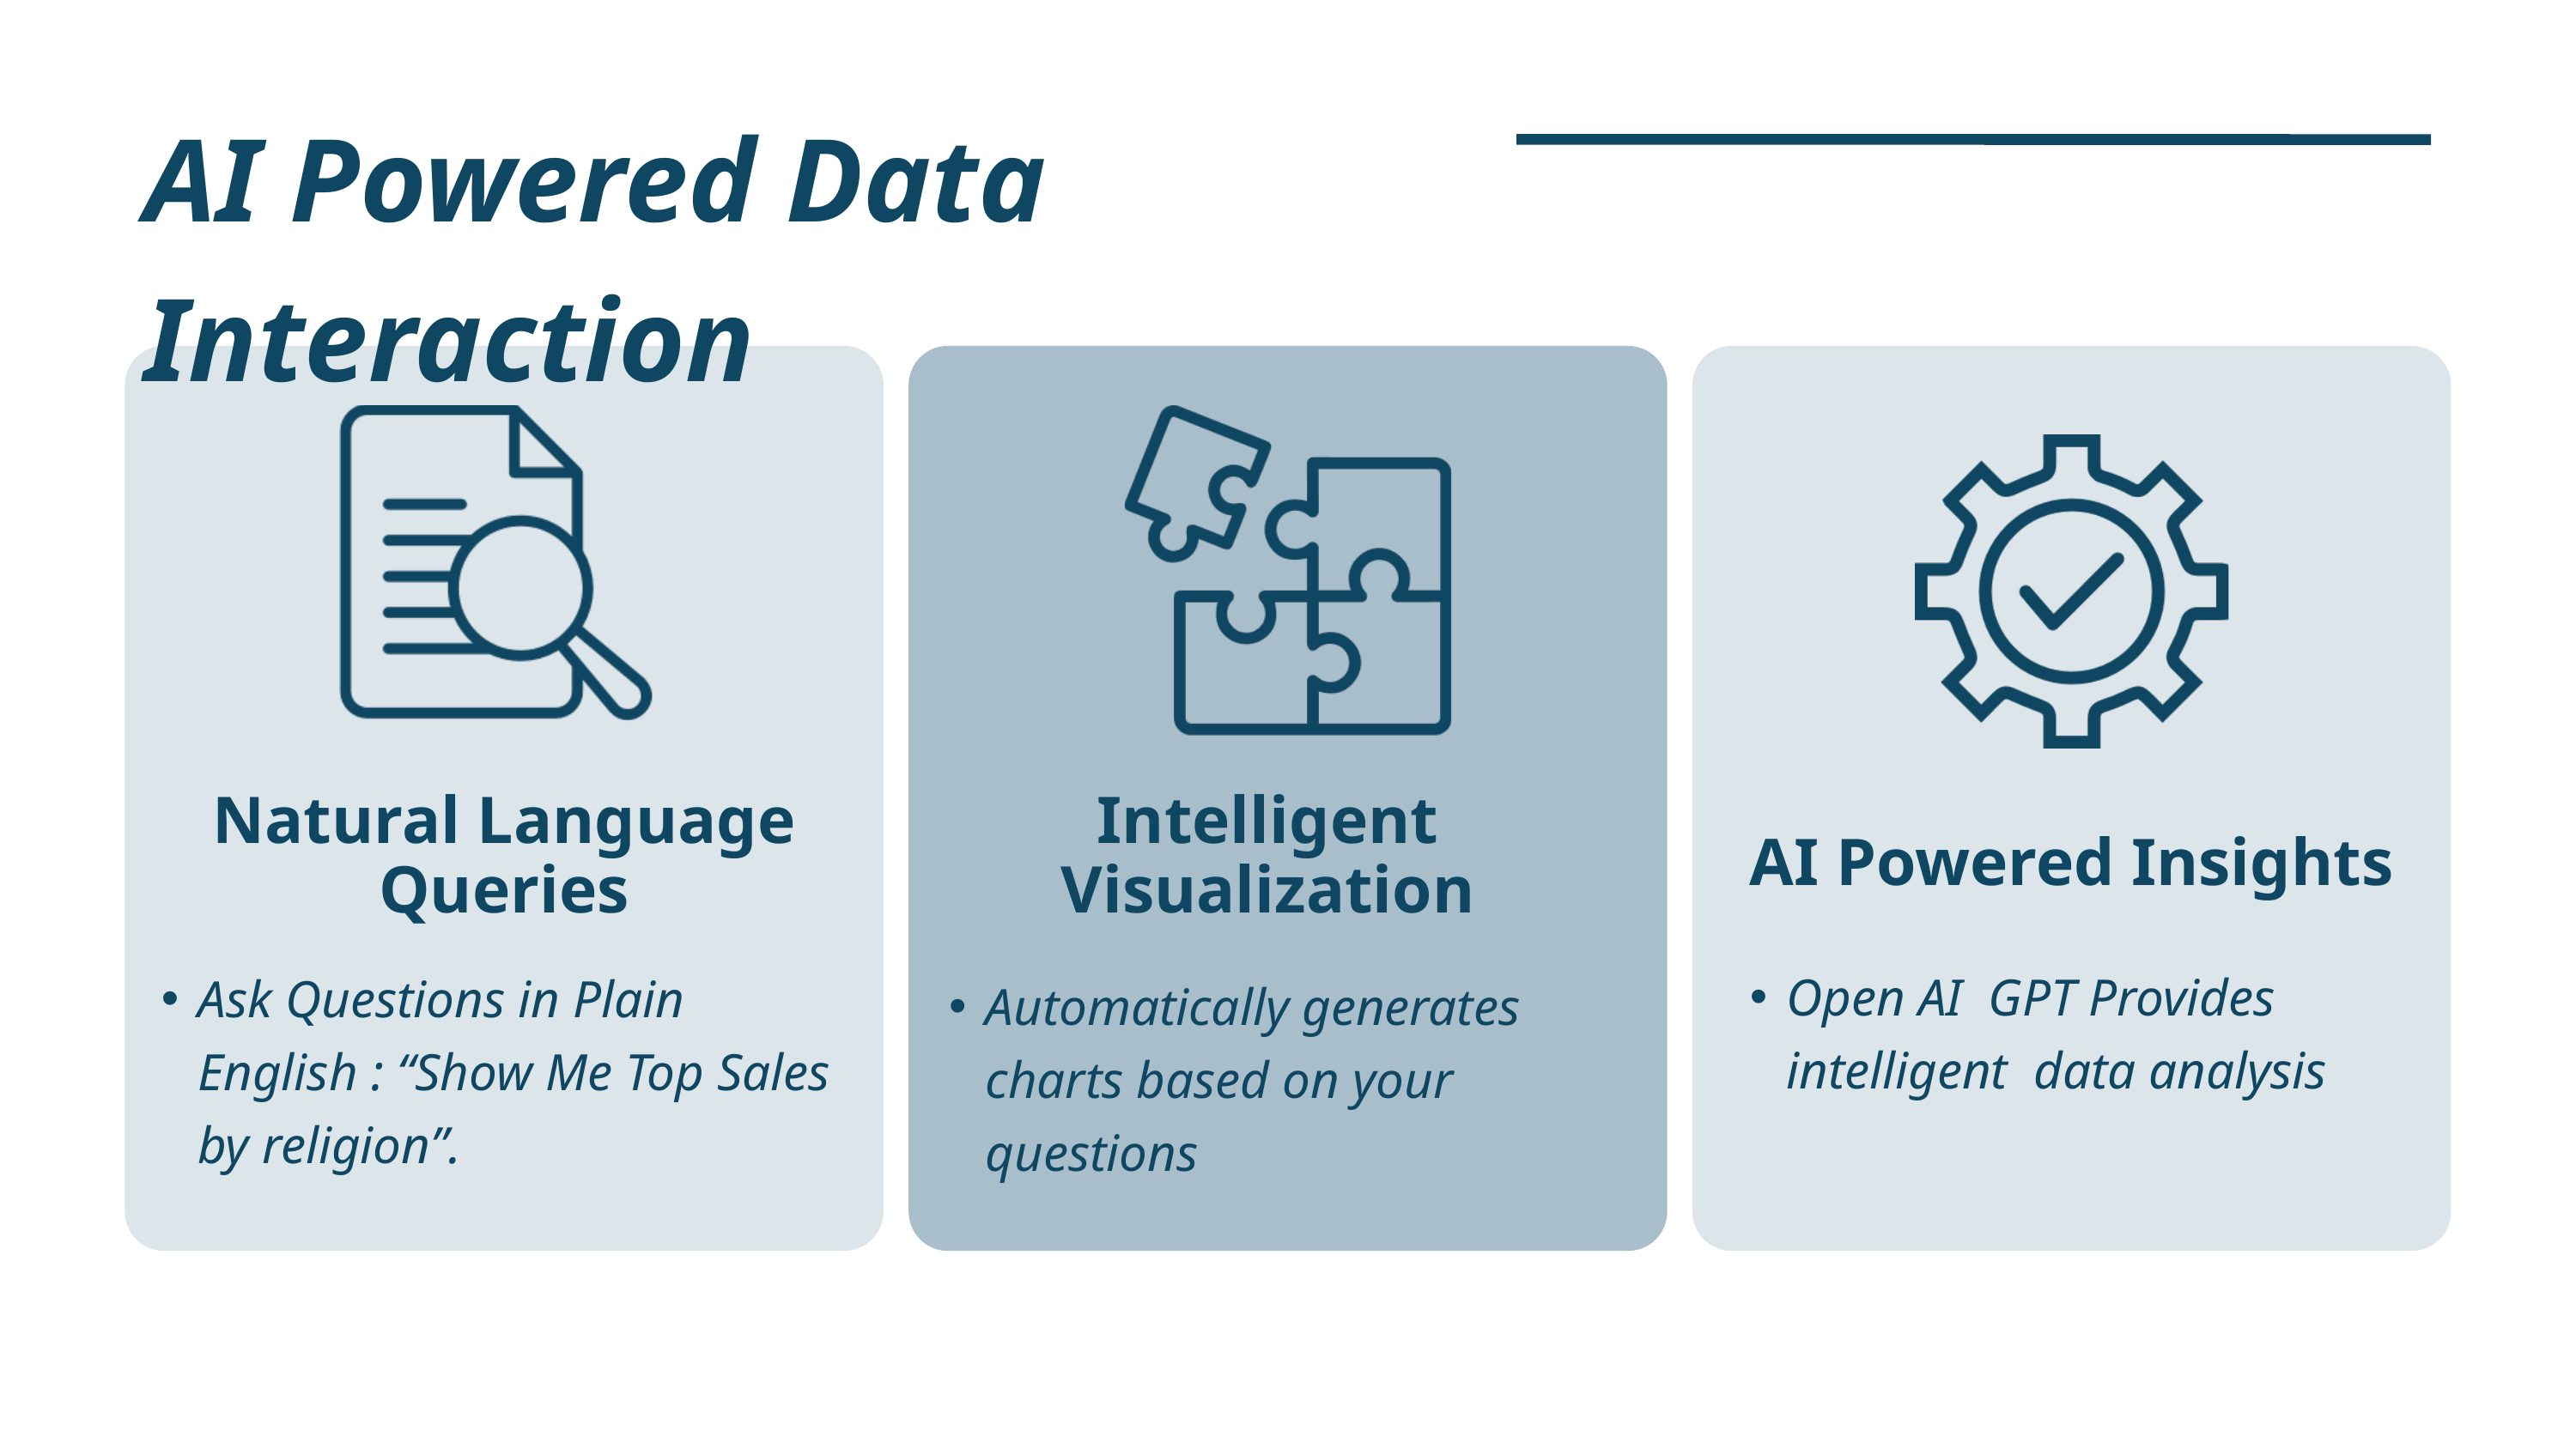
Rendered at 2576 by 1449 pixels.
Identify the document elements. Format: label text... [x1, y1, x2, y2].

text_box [908, 345, 1668, 1252]
text_box AI Powered Data Interaction [144, 84, 1452, 405]
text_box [125, 345, 884, 1252]
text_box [1692, 345, 2451, 1252]
